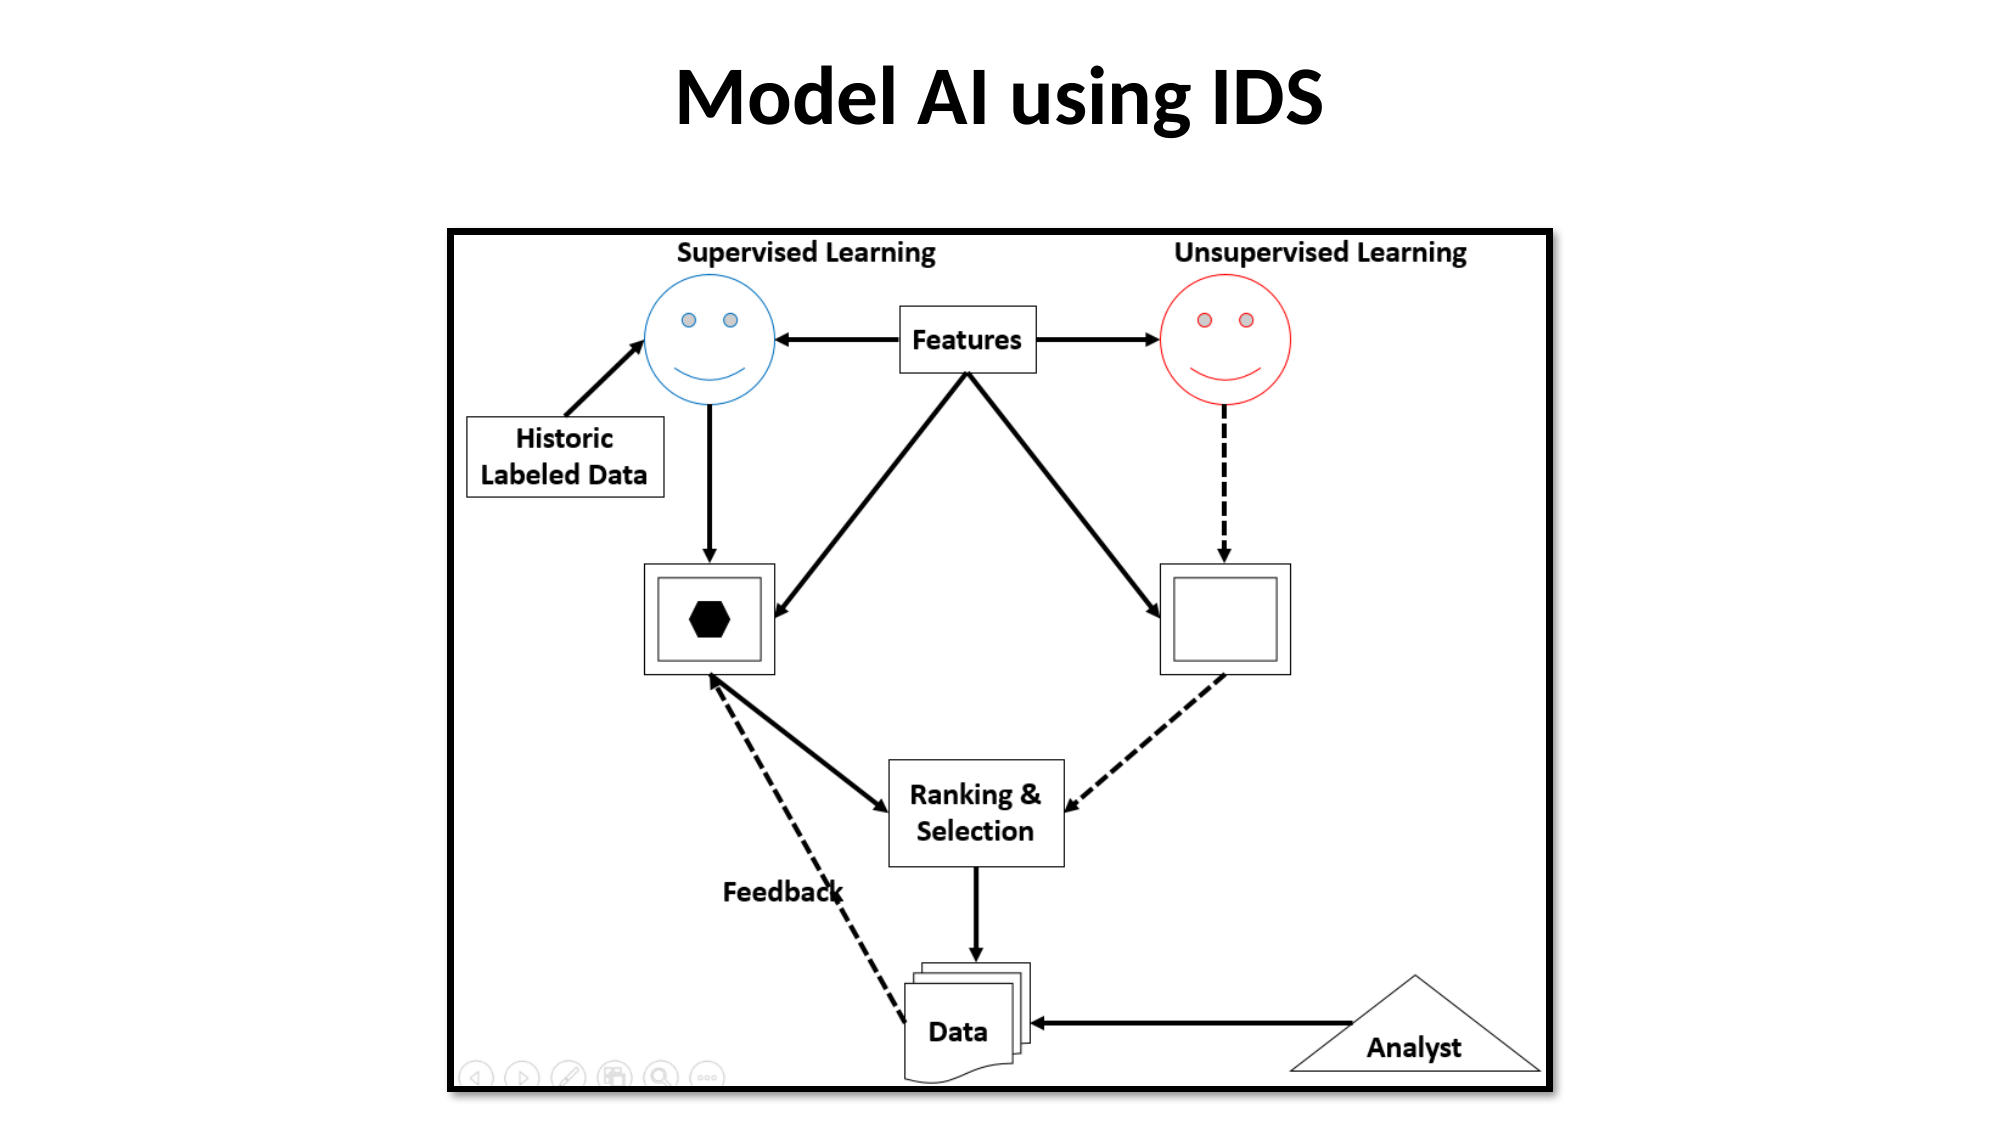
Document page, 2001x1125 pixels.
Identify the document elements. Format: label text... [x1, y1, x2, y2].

picture [453, 234, 1547, 1086]
text_box Model AI using IDS [0, 33, 2000, 149]
